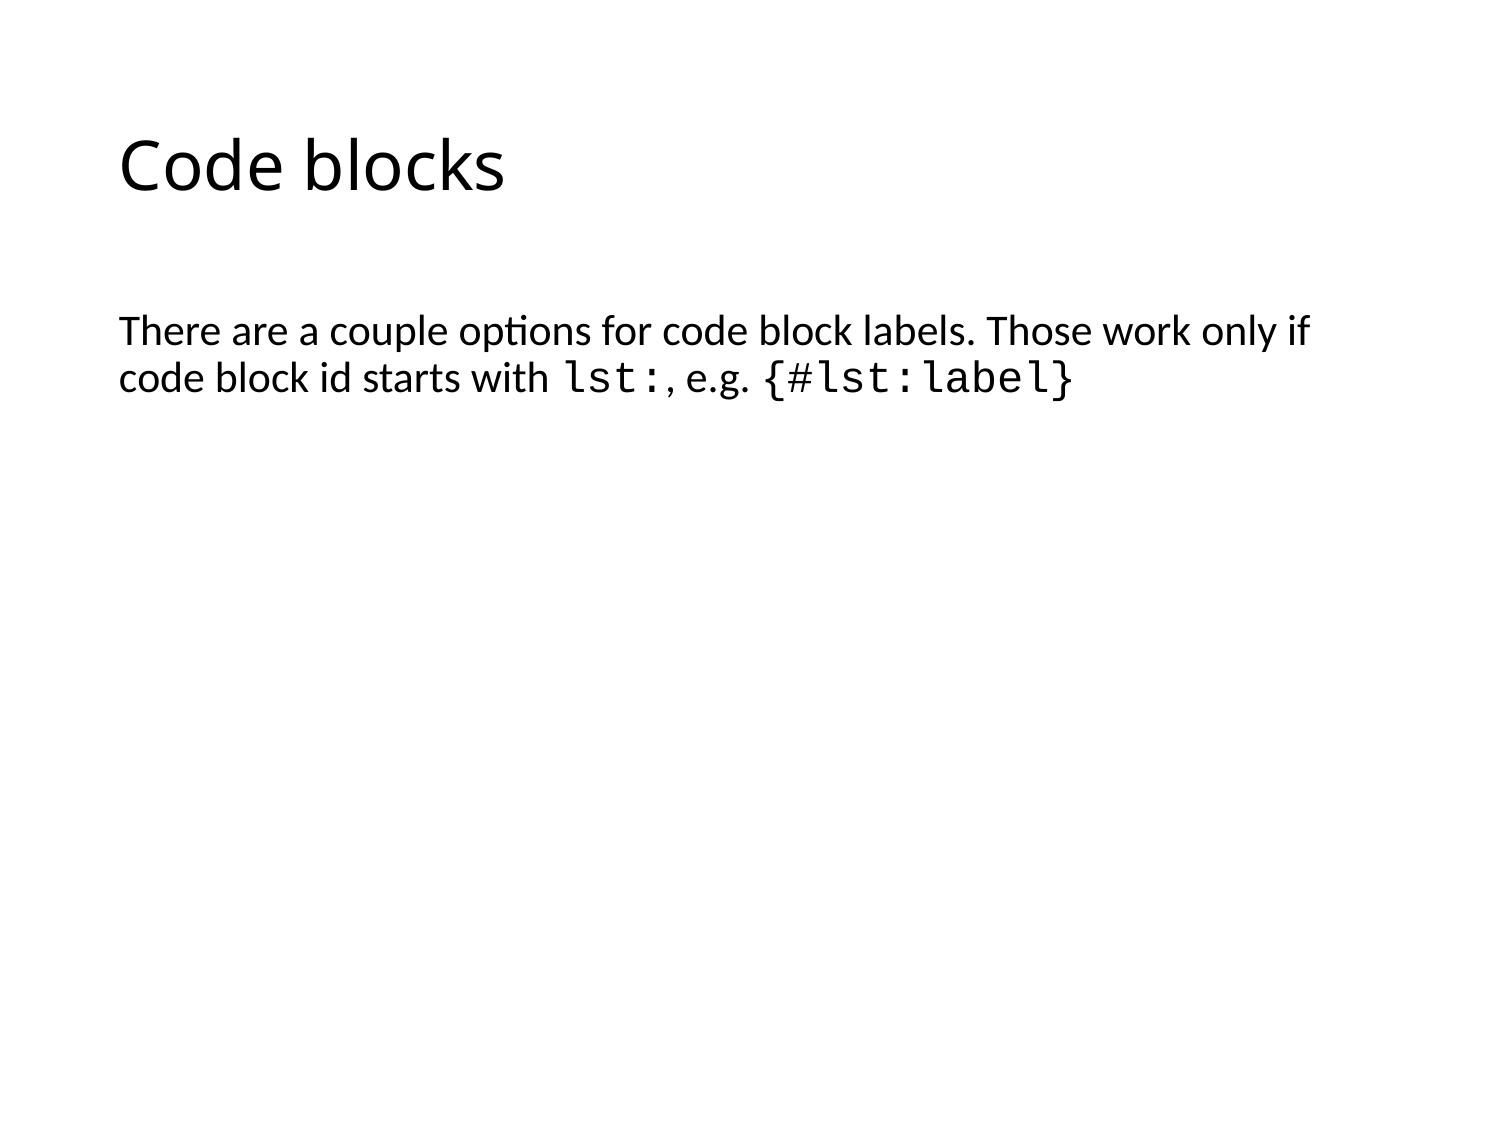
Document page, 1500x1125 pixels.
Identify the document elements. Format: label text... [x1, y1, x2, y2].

list There are a couple options for code block labels. Those work only if code block id starts with lst:, e.g. {#lst:label} [103, 299, 1398, 1014]
title Code blocks [103, 60, 1398, 278]
